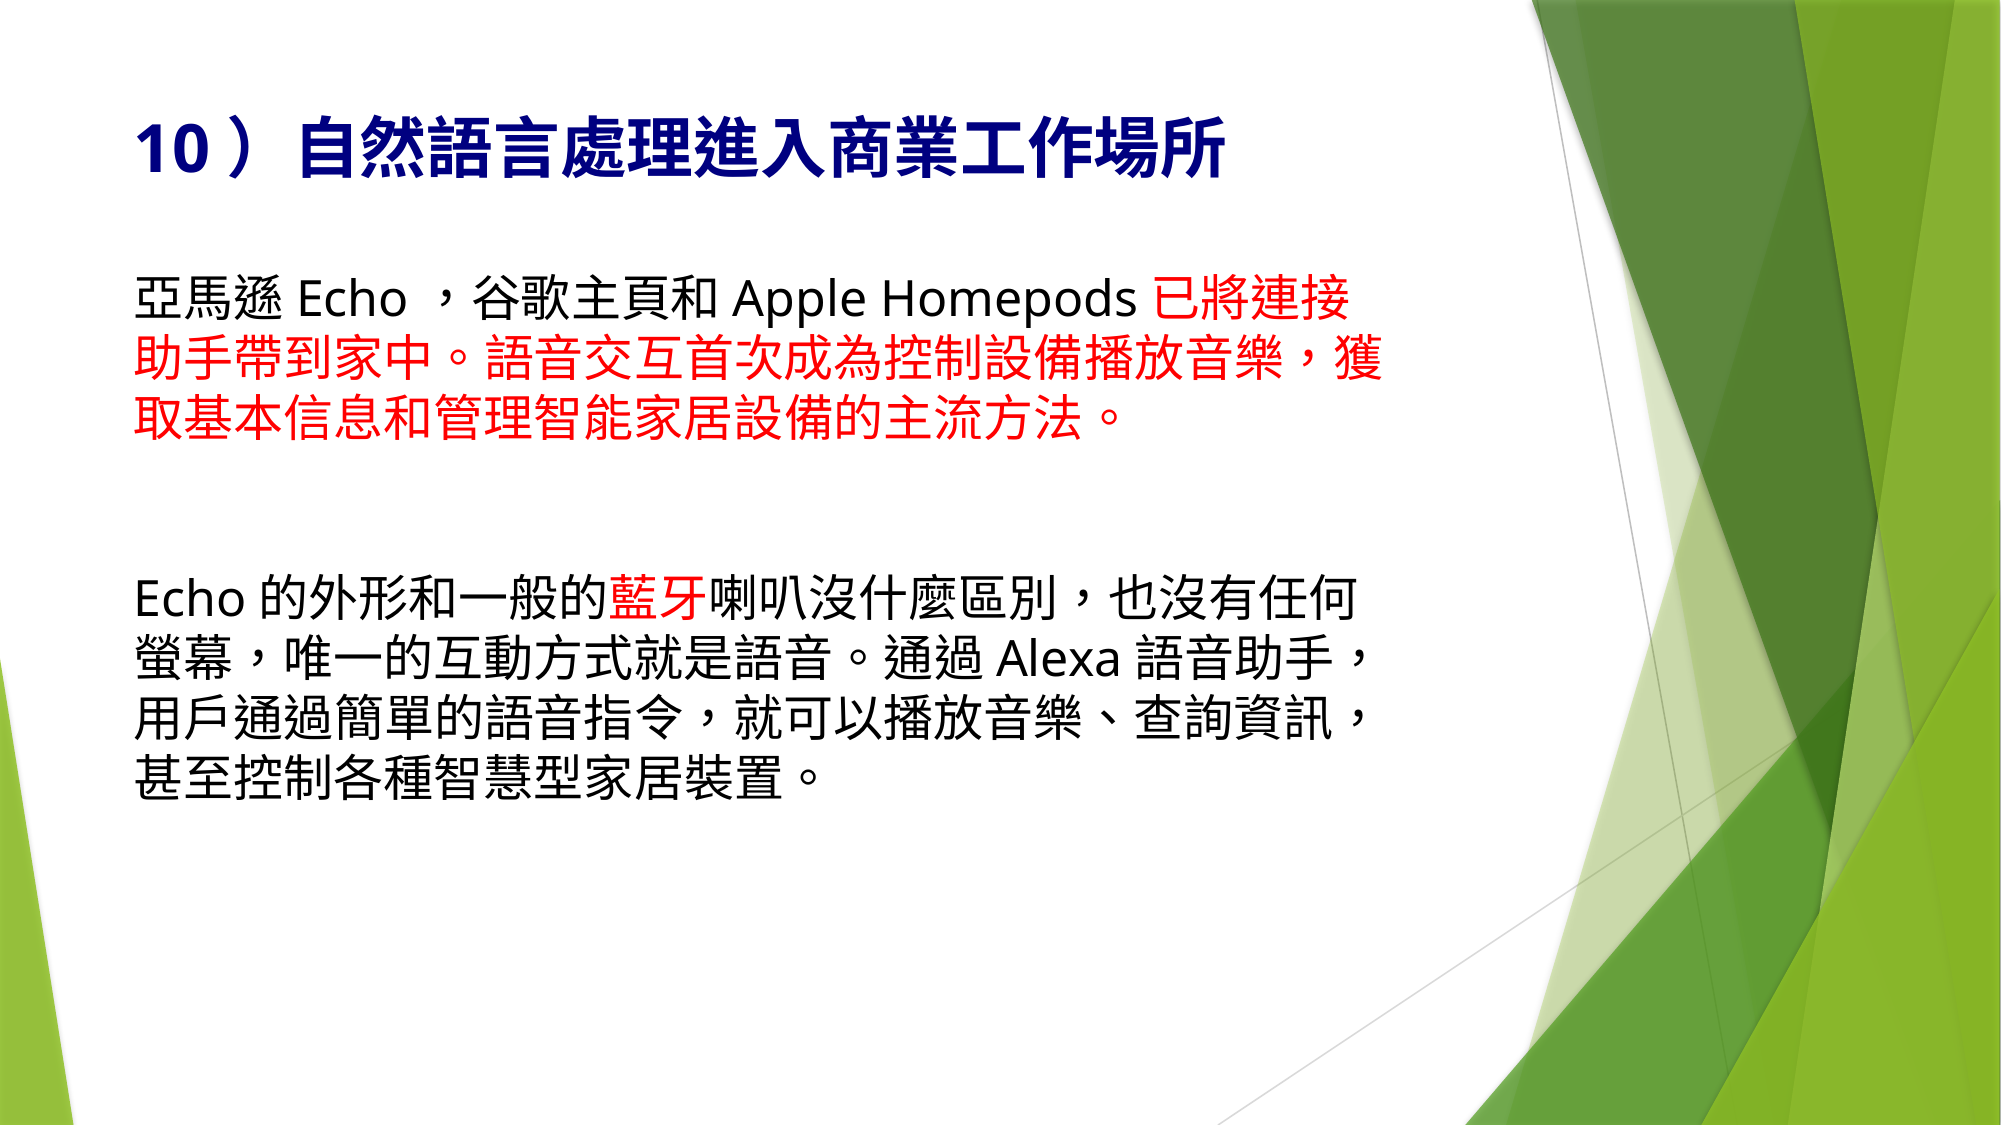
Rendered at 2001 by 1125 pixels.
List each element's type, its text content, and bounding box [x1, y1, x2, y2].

text_box 10）自然語言處理進入商業工作場所 亞馬遜Echo，谷歌主頁和Apple Homepods已將連接助手帶到家中。語音交互首次成為控制設備播放音樂，獲取基本信息和管理智能家居設備的主流方法。 Echo的外形和一般的藍牙喇叭沒什麼區別，也沒有任何螢幕，唯一的互動方式就是語音。通過Alexa語音助手，用戶通過簡單的語音指令，就可以播放音樂、查詢資訊，甚至控制各種智慧型家居裝置。 [119, 98, 1408, 814]
